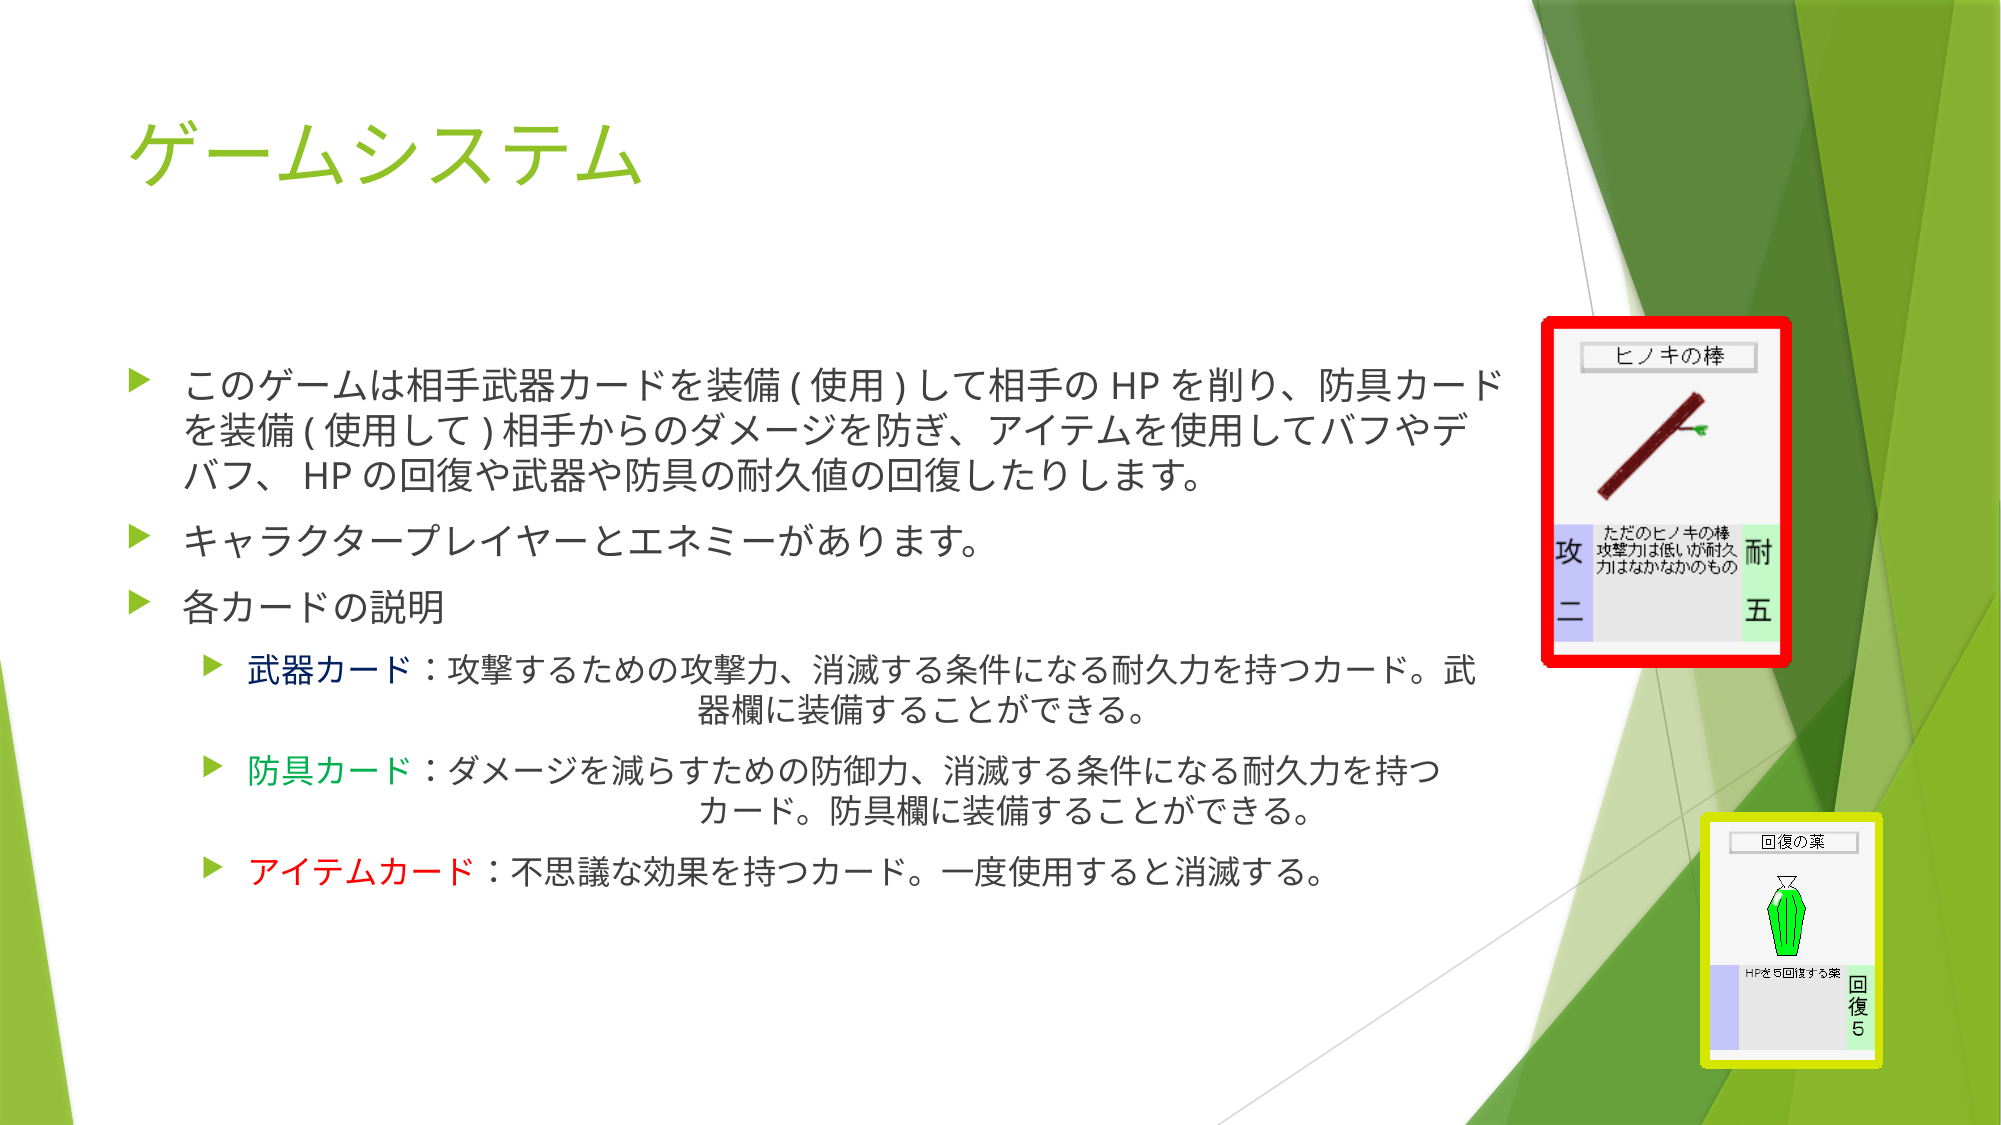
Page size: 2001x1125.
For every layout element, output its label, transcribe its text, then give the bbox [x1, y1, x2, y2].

title ゲームシステム [111, 99, 1522, 317]
picture [1699, 812, 1883, 1070]
list このゲームは相手武器カードを装備(使用)して相手のHPを削り、防具カードを装備(使用して)相手からのダメージを防ぎ、アイテムを使用してバフやデバフ、HPの回復や武器や防具の耐久値の回復したりします。 キャラクタープレイヤーとエネミーがあります。 各カードの説明 武器カード：攻撃するための攻撃力、消滅する条件になる耐久力を持つカード。武 器欄に装備することができる。 防具カード：ダメージを減らすための防御力、消滅する条件になる耐久力を持つ カード。防具欄に装備することができる。 アイテムカード：不思議な効果を持つカード。一度使用すると消滅する。 [111, 354, 1522, 992]
picture [1541, 316, 1792, 668]
